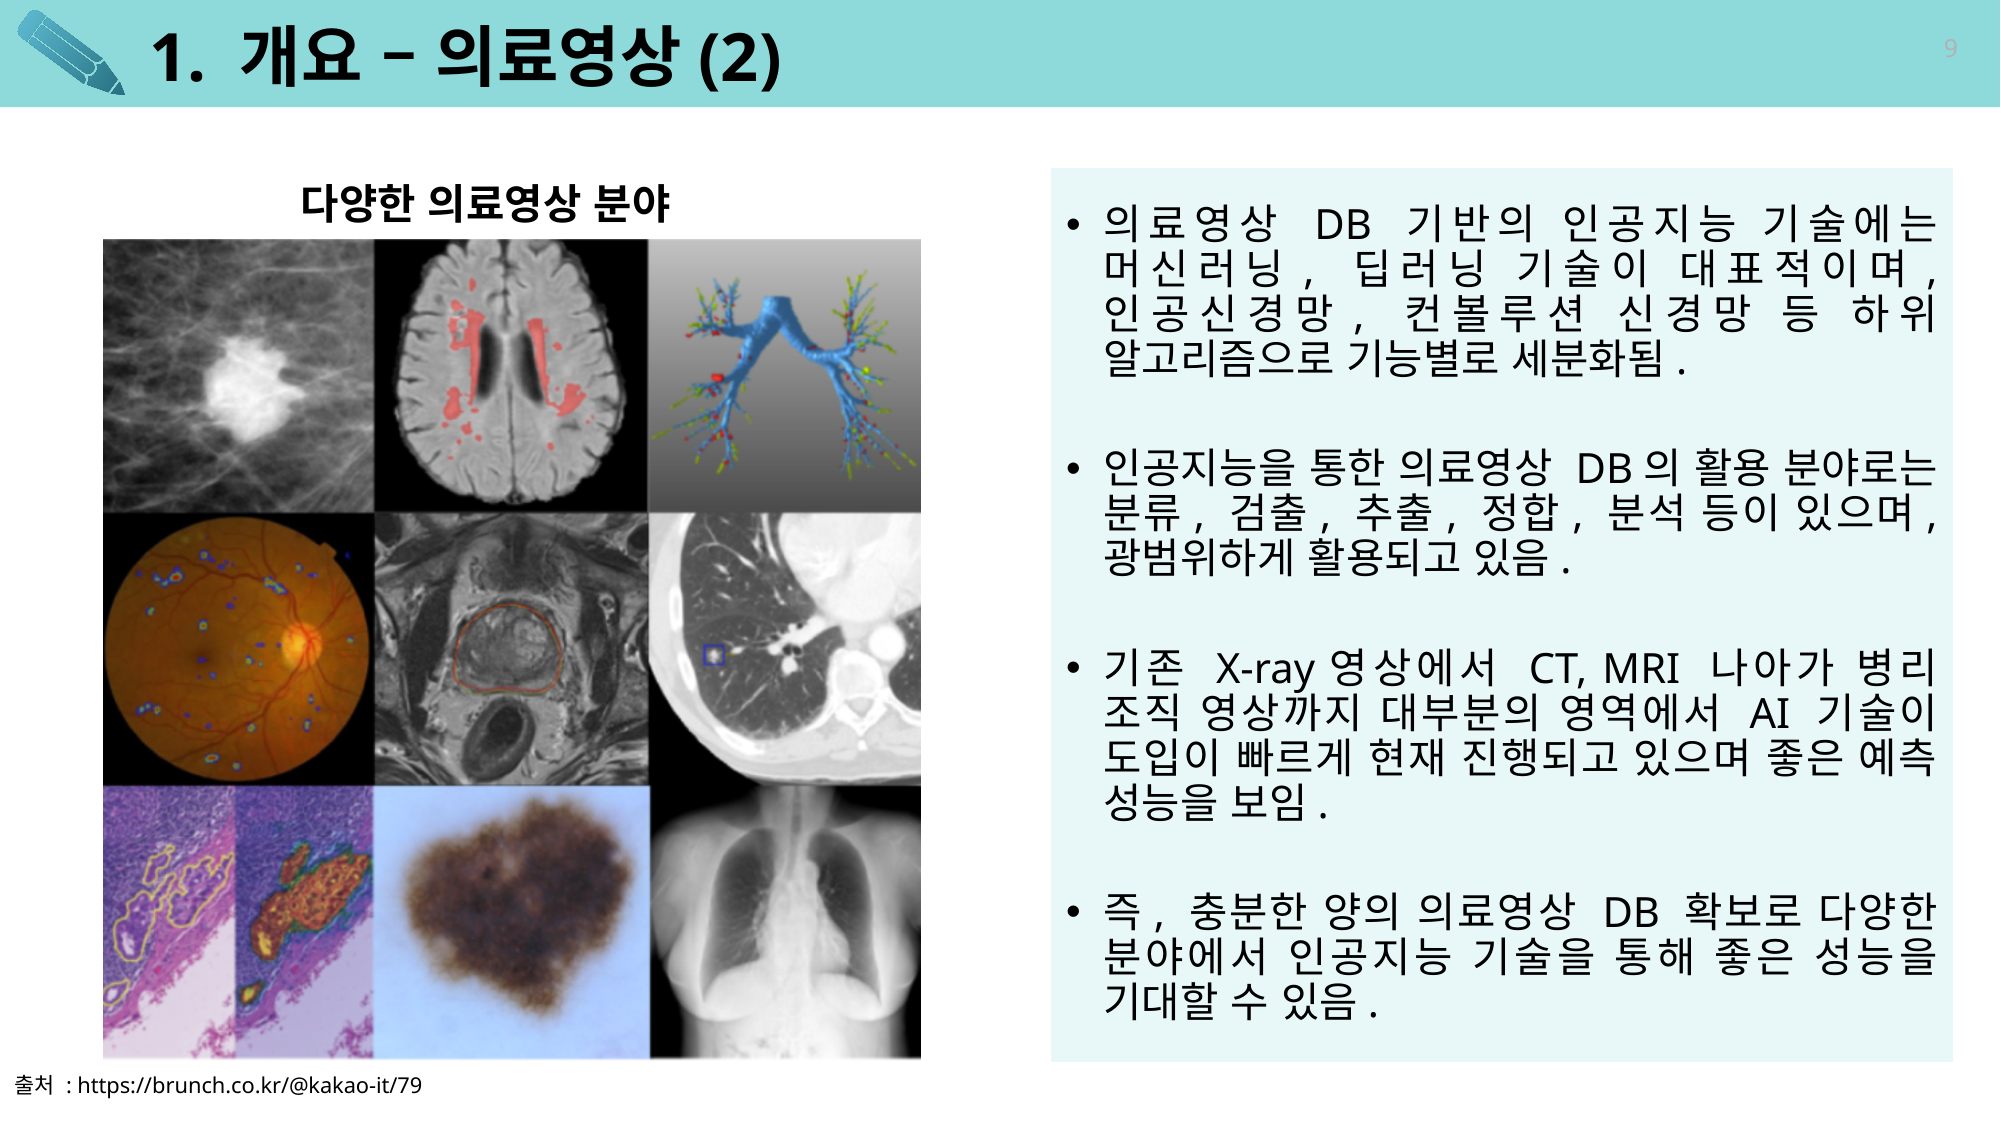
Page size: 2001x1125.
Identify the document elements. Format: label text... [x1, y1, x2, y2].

title 1. 개요 – 의료영상(2) [134, 16, 1765, 104]
text_box 출처 : https://brunch.co.kr/@kakao-it/79 [0, 1064, 1000, 1106]
text_box 다양한 의료영상 분야 [285, 170, 739, 236]
slide_number 9 [1795, 19, 1974, 80]
list 의료영상 DB 기반의 인공지능 기술에는 머신러닝, 딥러닝 기술이 대표적이며, 인공신경망, 컨볼루션 신경망 등 하위 알고리즘으로 기능별로 세분화됨. 인공지능을 통한 의료영상 DB의 활용 분야로는 분류, 검출, 추출, 정합, 분석 등이 있으며, 광범위하게 활용되고 있음. 기존 X-ray영상에서 CT, MRI 나아가 병리 조직 영상까지 대부분의 영역에서 AI 기술이 도입이 빠르게 현재 진행되고 있으며 좋은 예측 성능을 보임. 즉, 충분한 양의 의료영상 DB 확보로 다양한 분야에서 인공지능 기술을 통해 좋은 성능을 기대할 수 있음. [1051, 168, 1953, 1062]
picture [103, 239, 921, 1062]
